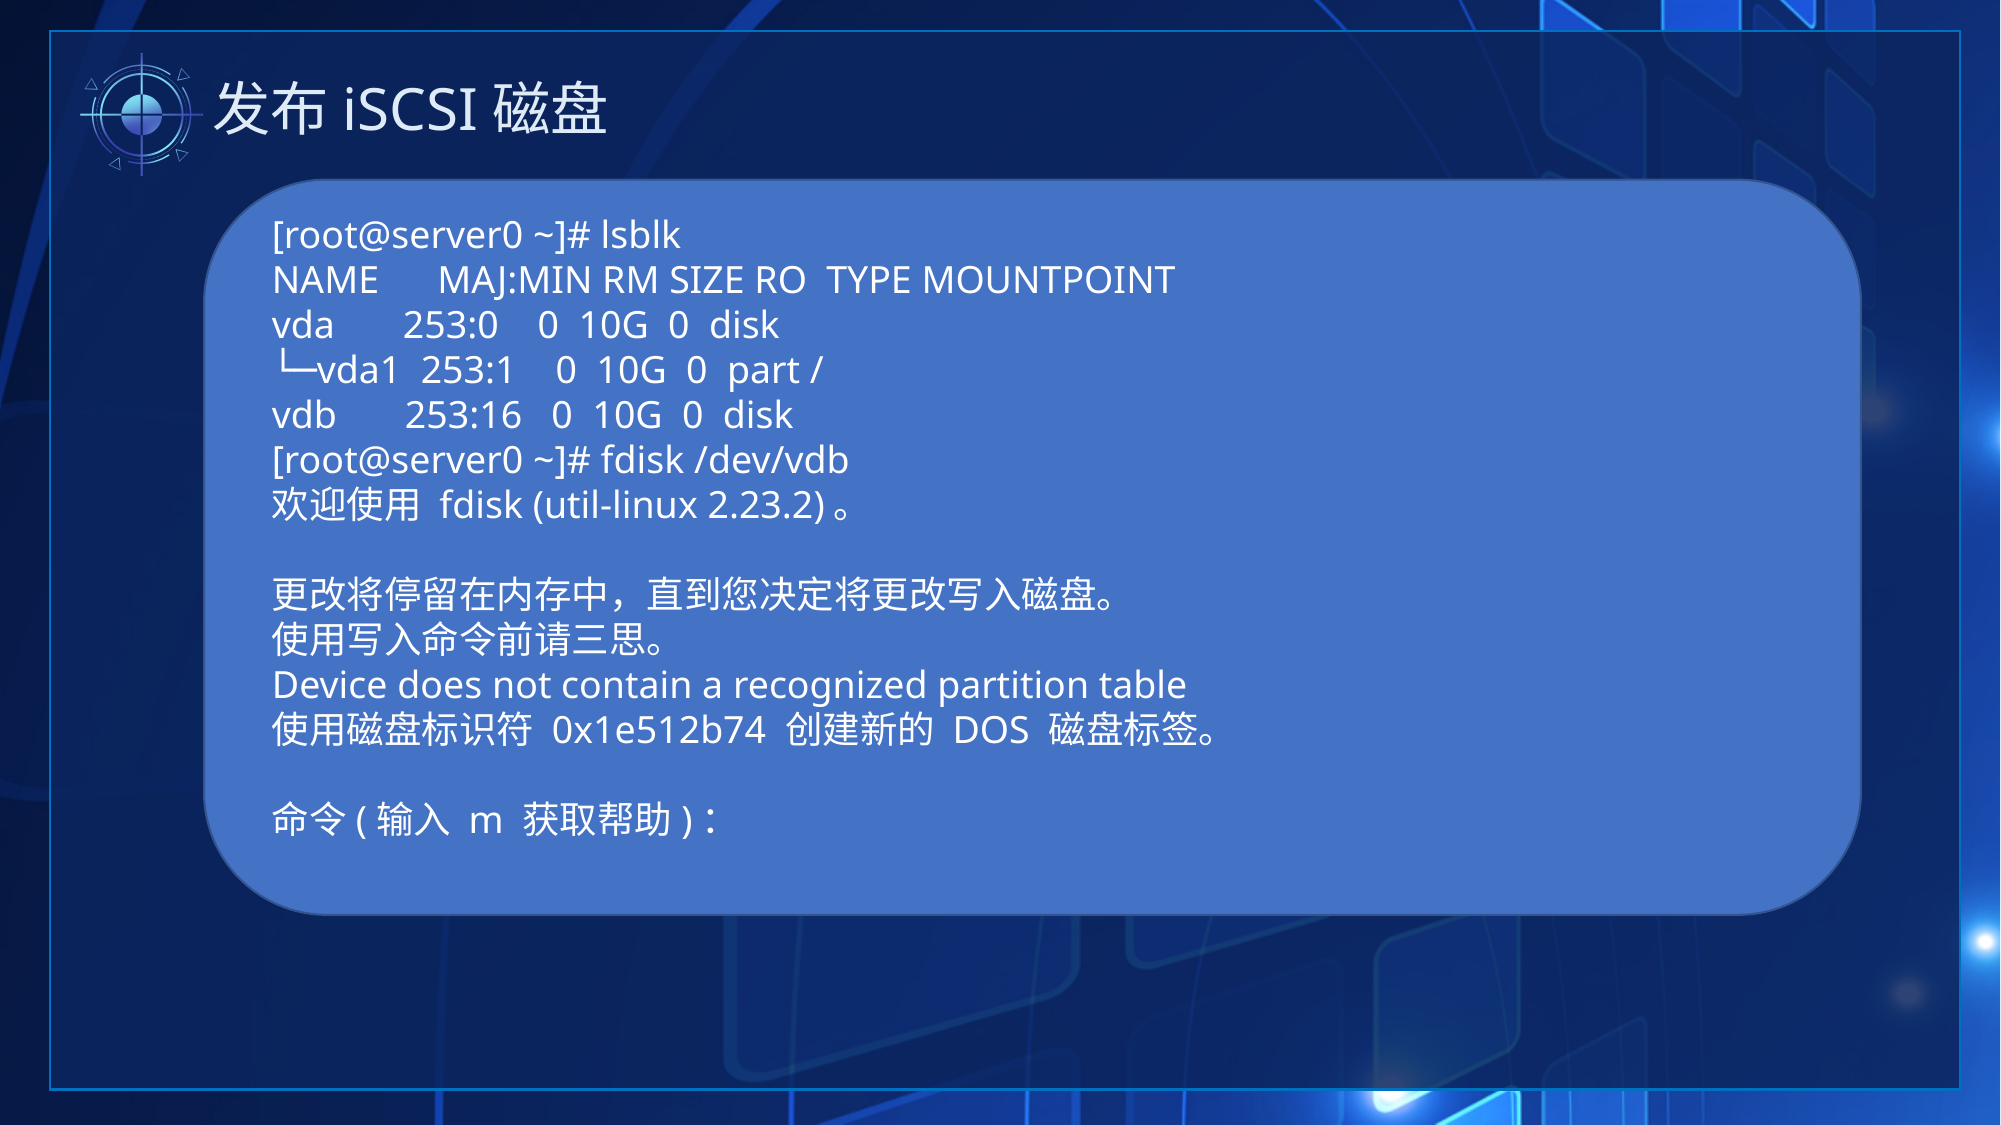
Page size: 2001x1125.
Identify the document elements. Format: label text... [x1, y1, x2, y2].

picture [0, 0, 2001, 1125]
text_box 发布iSCSI磁盘 [197, 64, 624, 150]
text_box [203, 178, 1862, 916]
text_box [root@server0 ~]# lsblk NAME MAJ:MIN RM SIZE RO TYPE MOUNTPOINT vda 253:0 0 10G 0 disk └─vda1 253:1 0 10G 0 part / vdb 253:16 0 10G 0 disk [root@server0 ~]# fdisk /dev/vdb 欢迎使用 fdisk (util-linux 2.23.2)。 更改将停留在内存中，直到您决定将更改写入磁盘。 使用写入命令前请三思。 Device does not contain a recognized partition table 使用磁盘标识符 0x1e512b74 创建新的 DOS 磁盘标签。 命令(输入 m 获取帮助)： [257, 204, 1828, 849]
